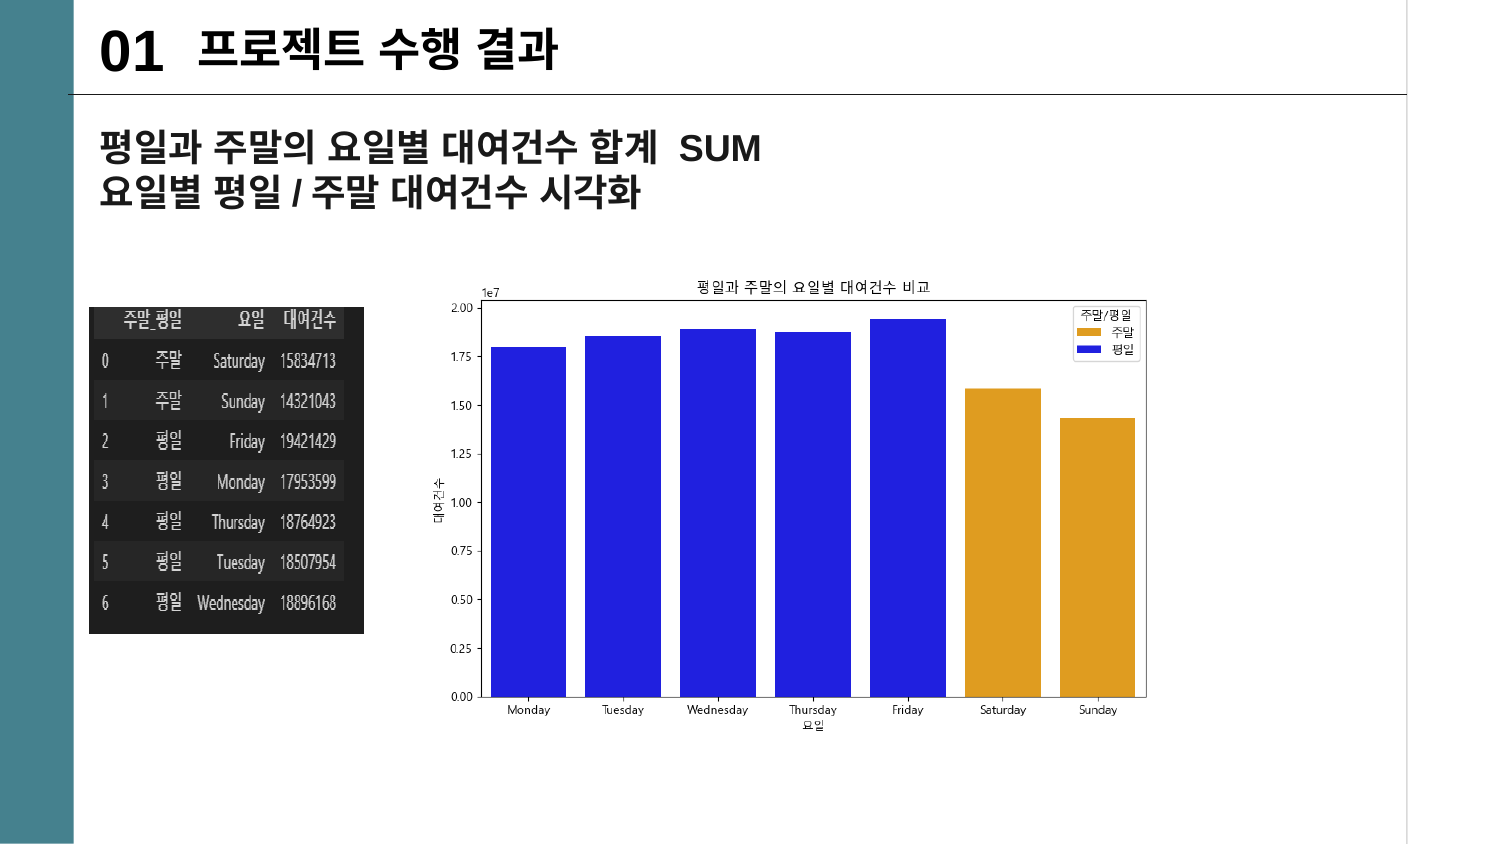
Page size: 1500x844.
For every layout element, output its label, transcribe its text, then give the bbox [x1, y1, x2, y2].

text_box 01 [85, 5, 205, 91]
text_box 평일과 주말의 요일별 대여건수 합계 SUM 요일별 평일/주말 대여건수 시각화 [85, 116, 1156, 267]
picture [88, 307, 364, 635]
picture [424, 273, 1154, 740]
text_box 프로젝트 수행 결과 [183, 13, 626, 84]
